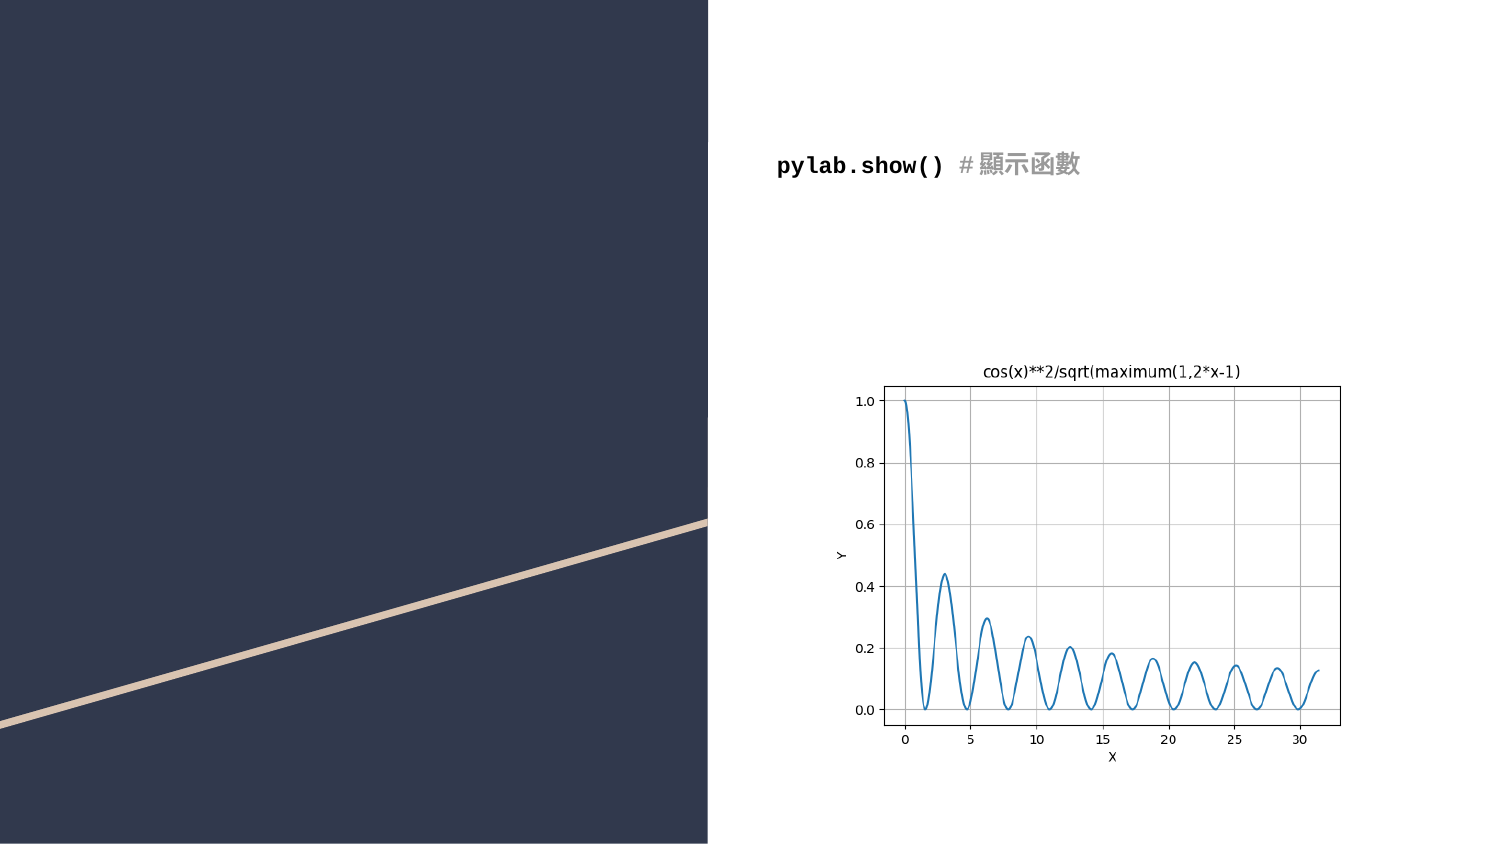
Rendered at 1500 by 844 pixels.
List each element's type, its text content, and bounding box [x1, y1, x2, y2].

picture [809, 332, 1398, 773]
list pylab.show() #顯示函數 [761, 82, 1446, 755]
